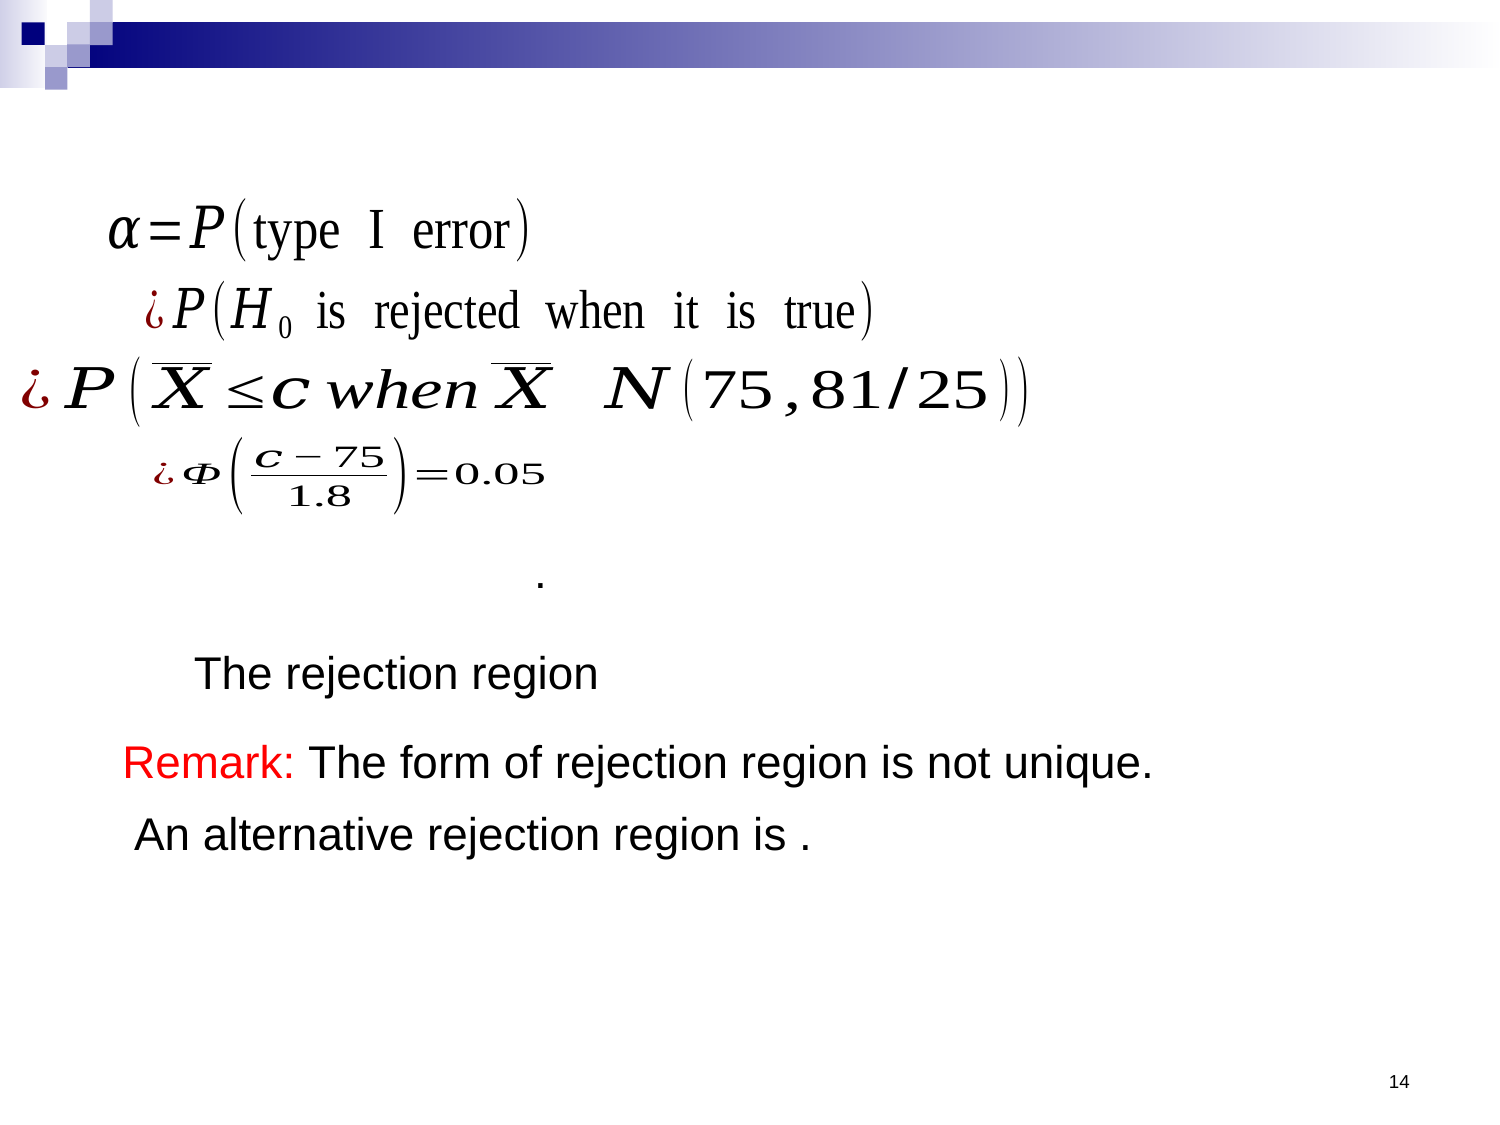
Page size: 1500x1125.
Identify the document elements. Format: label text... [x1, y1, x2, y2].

text_box Remark: The form of rejection region is not unique. [107, 724, 1297, 795]
slide_number 14 [1074, 1024, 1426, 1101]
